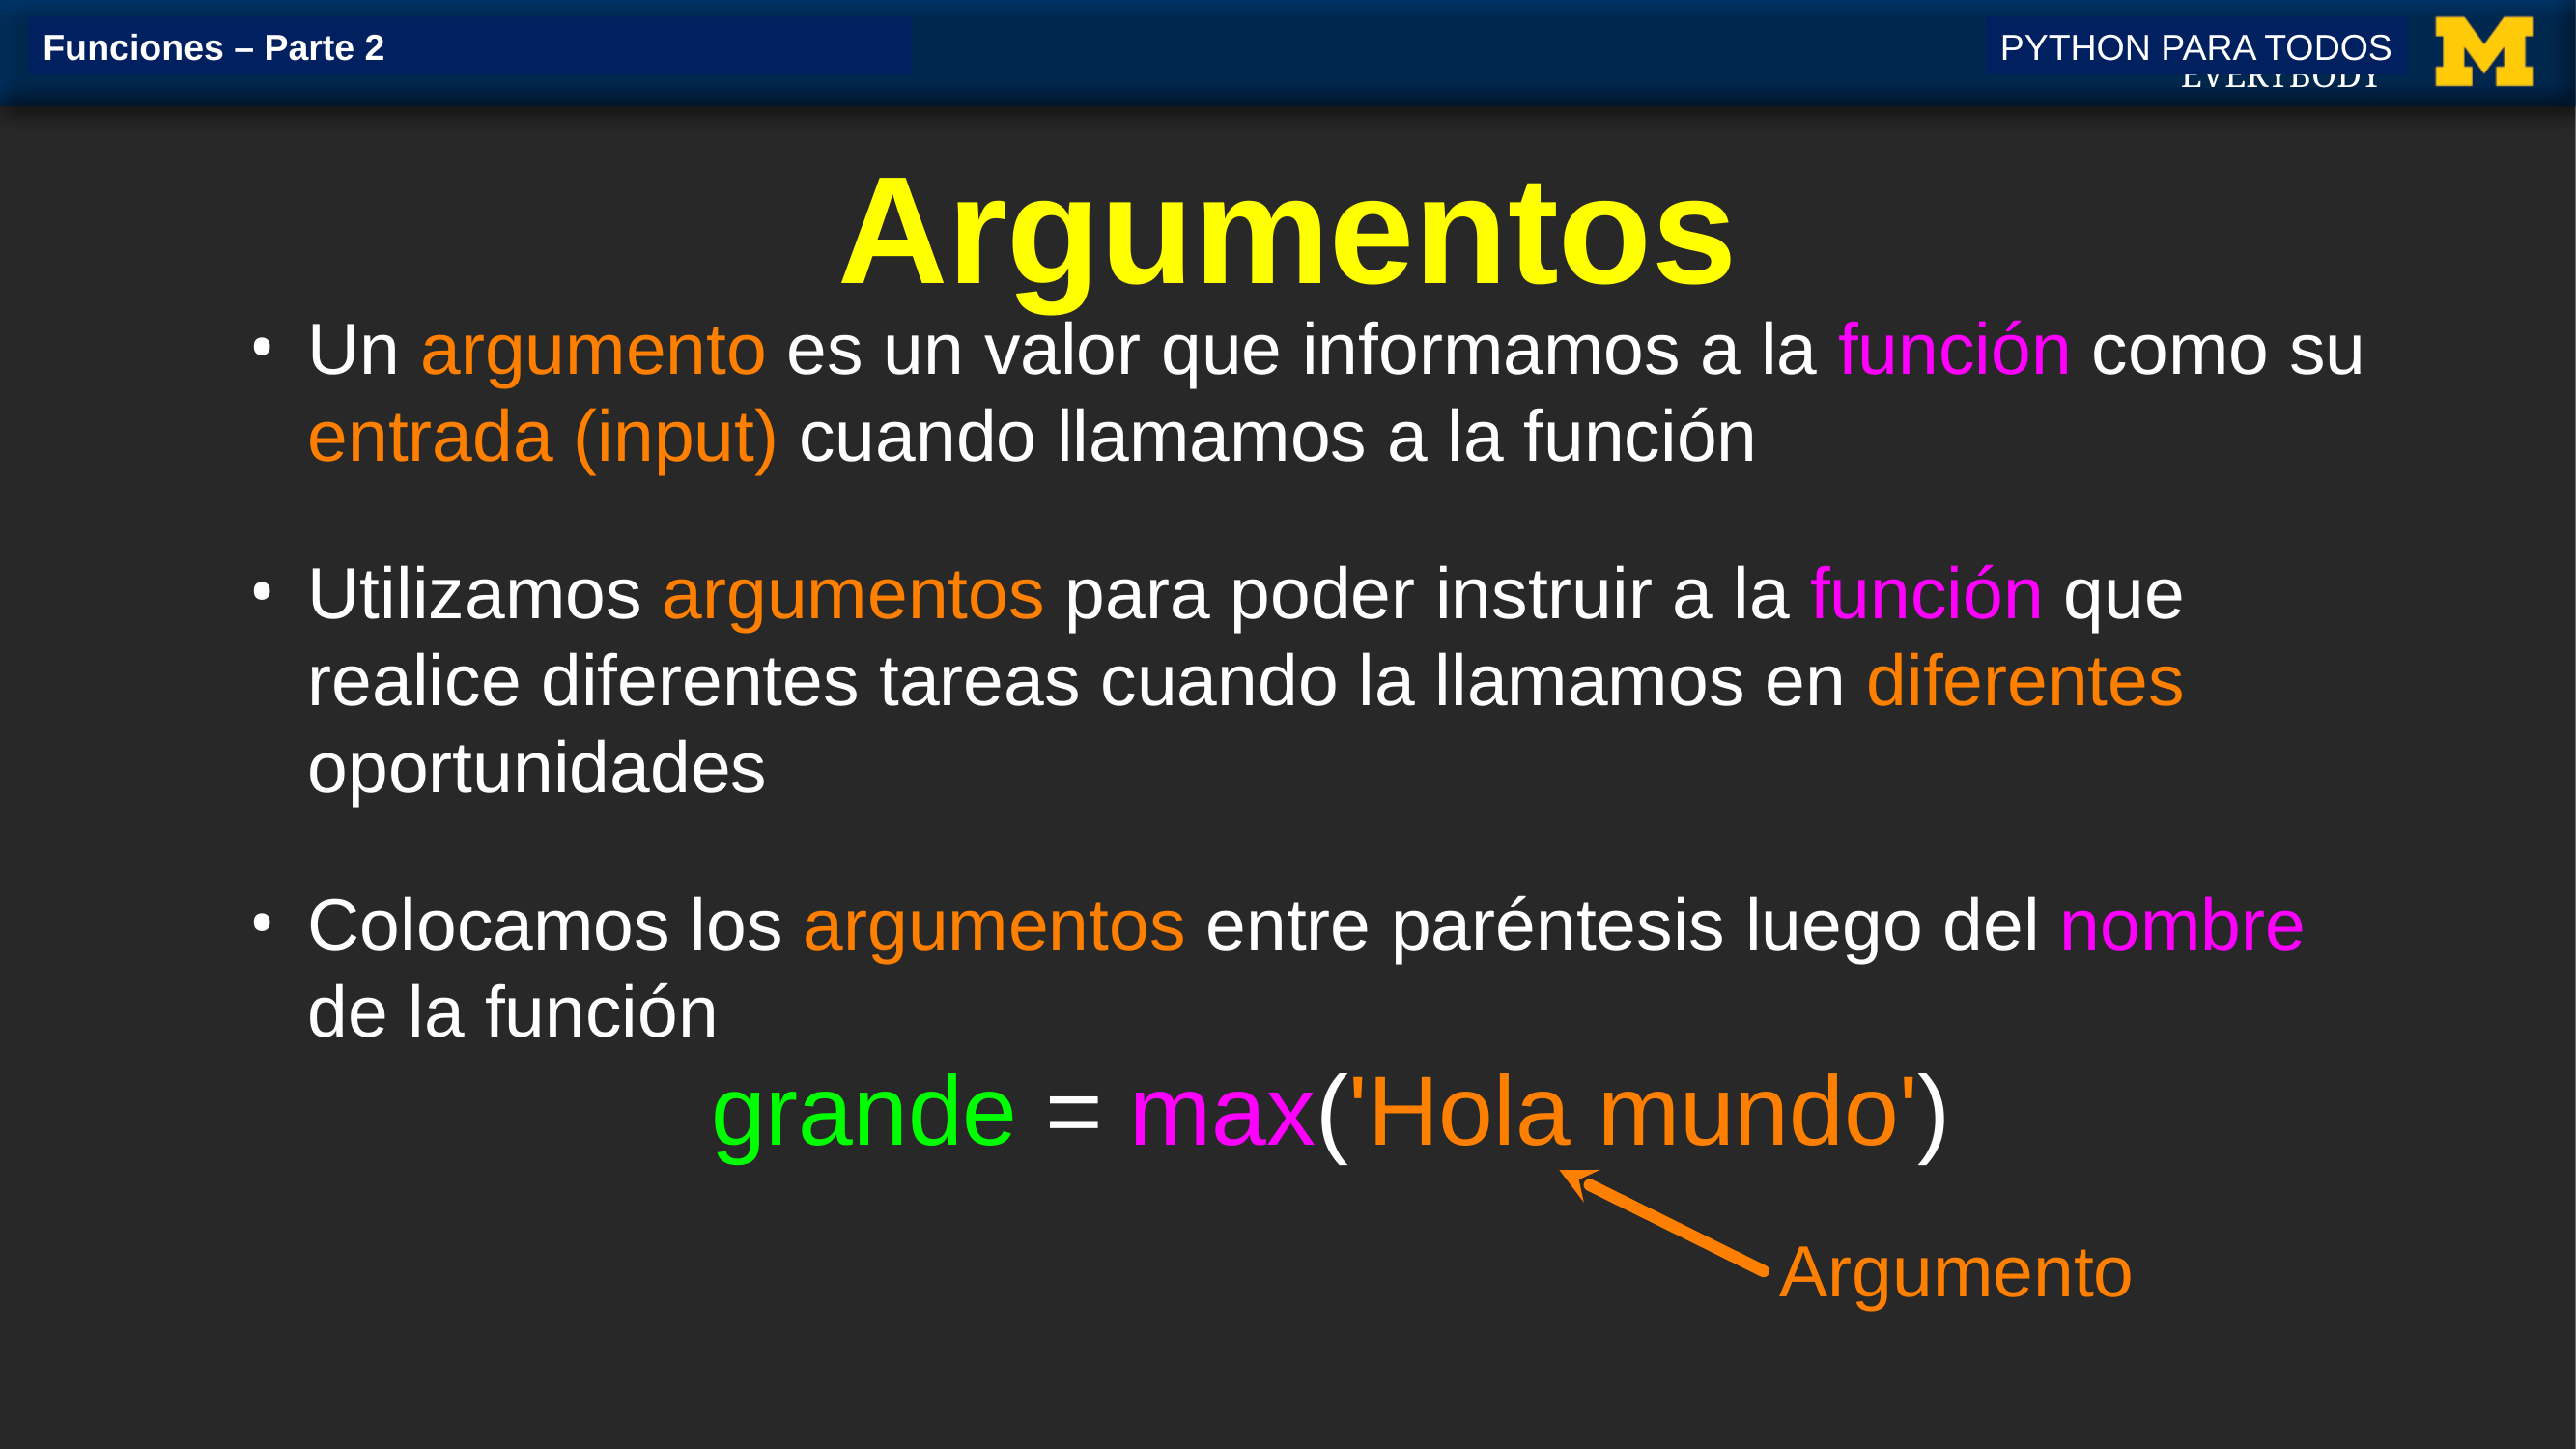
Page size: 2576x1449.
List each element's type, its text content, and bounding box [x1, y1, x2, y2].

picture [0, 0, 2576, 1449]
text_box Funciones – Parte 2 [28, 16, 913, 75]
list Un argumento es un valor que informamos a la función como su entrada (input) cuando llamamos a la función Utilizamos argumentos para poder instruir a la función que realice diferentes tareas cuando la llamamos en diferentes oportunidades Colocamos los argumentos entre paréntesis luego del nombre de la función [183, 366, 2391, 987]
text_box Argumento [1763, 1218, 2152, 1318]
text_box grande = max('Hola mundo') [711, 1040, 2104, 1171]
text_box PYTHON PARA TODOS [1986, 16, 2408, 75]
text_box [1559, 1169, 1765, 1272]
title Argumentos [99, 124, 2476, 323]
